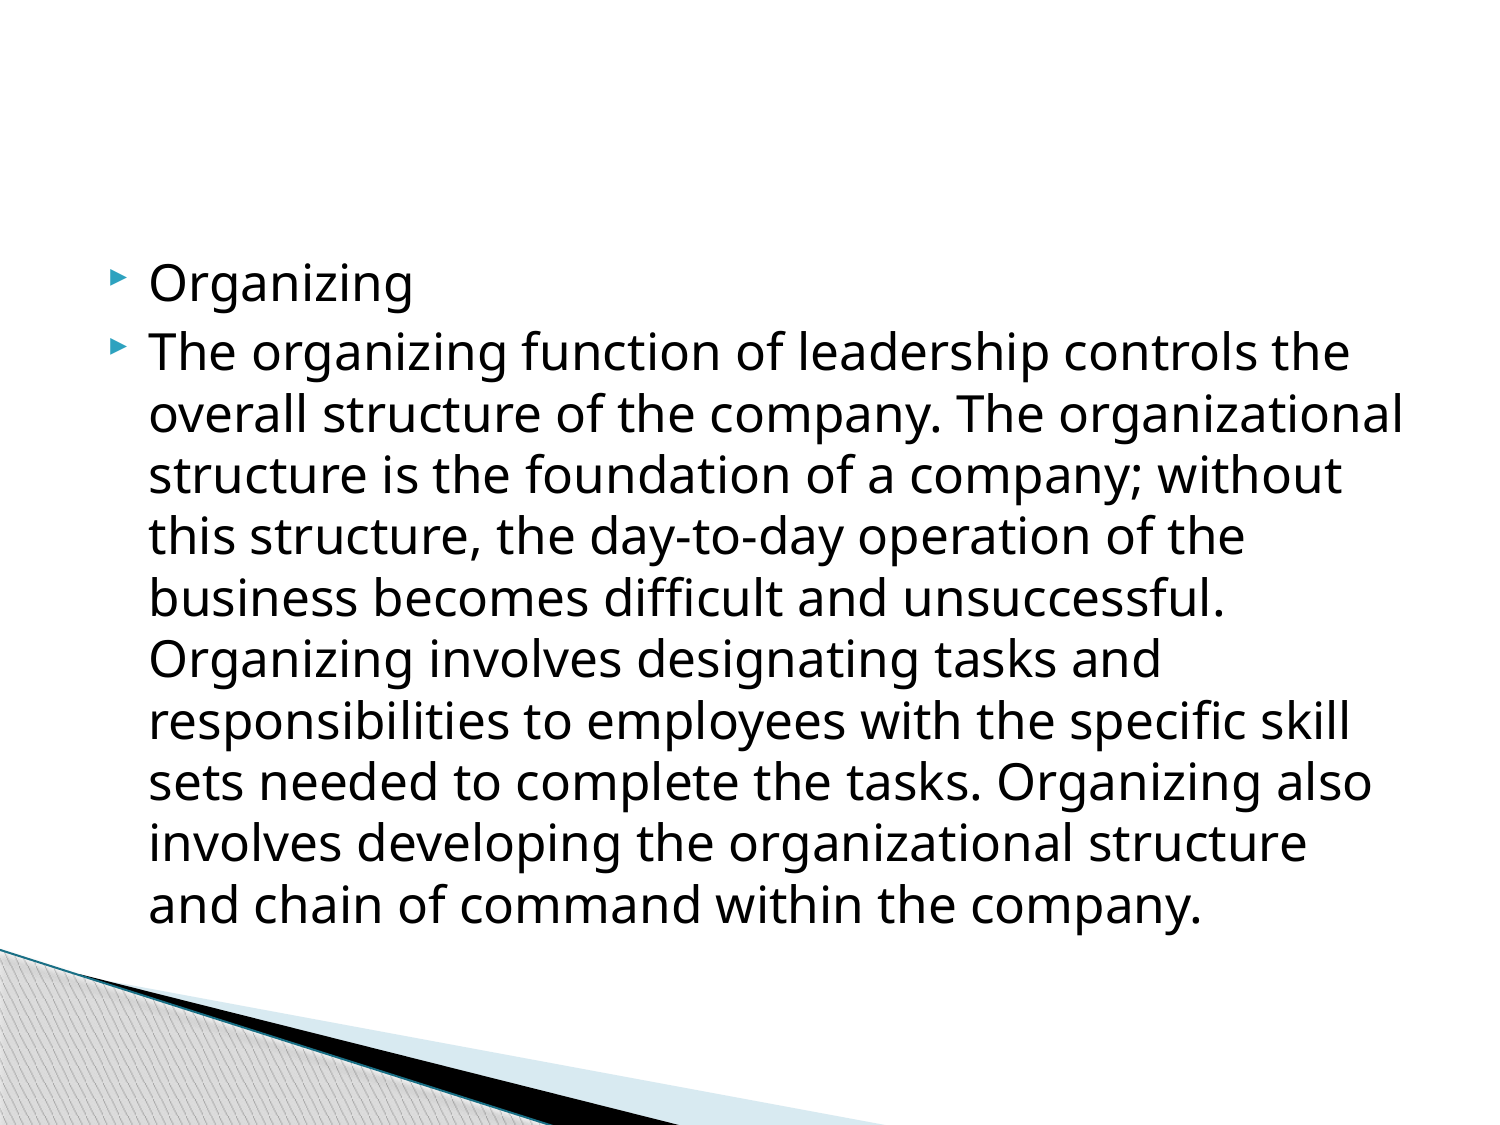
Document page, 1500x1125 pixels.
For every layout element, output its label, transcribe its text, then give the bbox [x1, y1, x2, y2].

list Organizing The organizing function of leadership controls the overall structure of the company. The organizational structure is the foundation of a company; without this structure, the day-to-day operation of the business becomes difficult and unsuccessful. Organizing involves designating tasks and responsibilities to employees with the specific skill sets needed to complete the tasks. Organizing also involves developing the organizational structure and chain of command within the company. [75, 243, 1425, 986]
